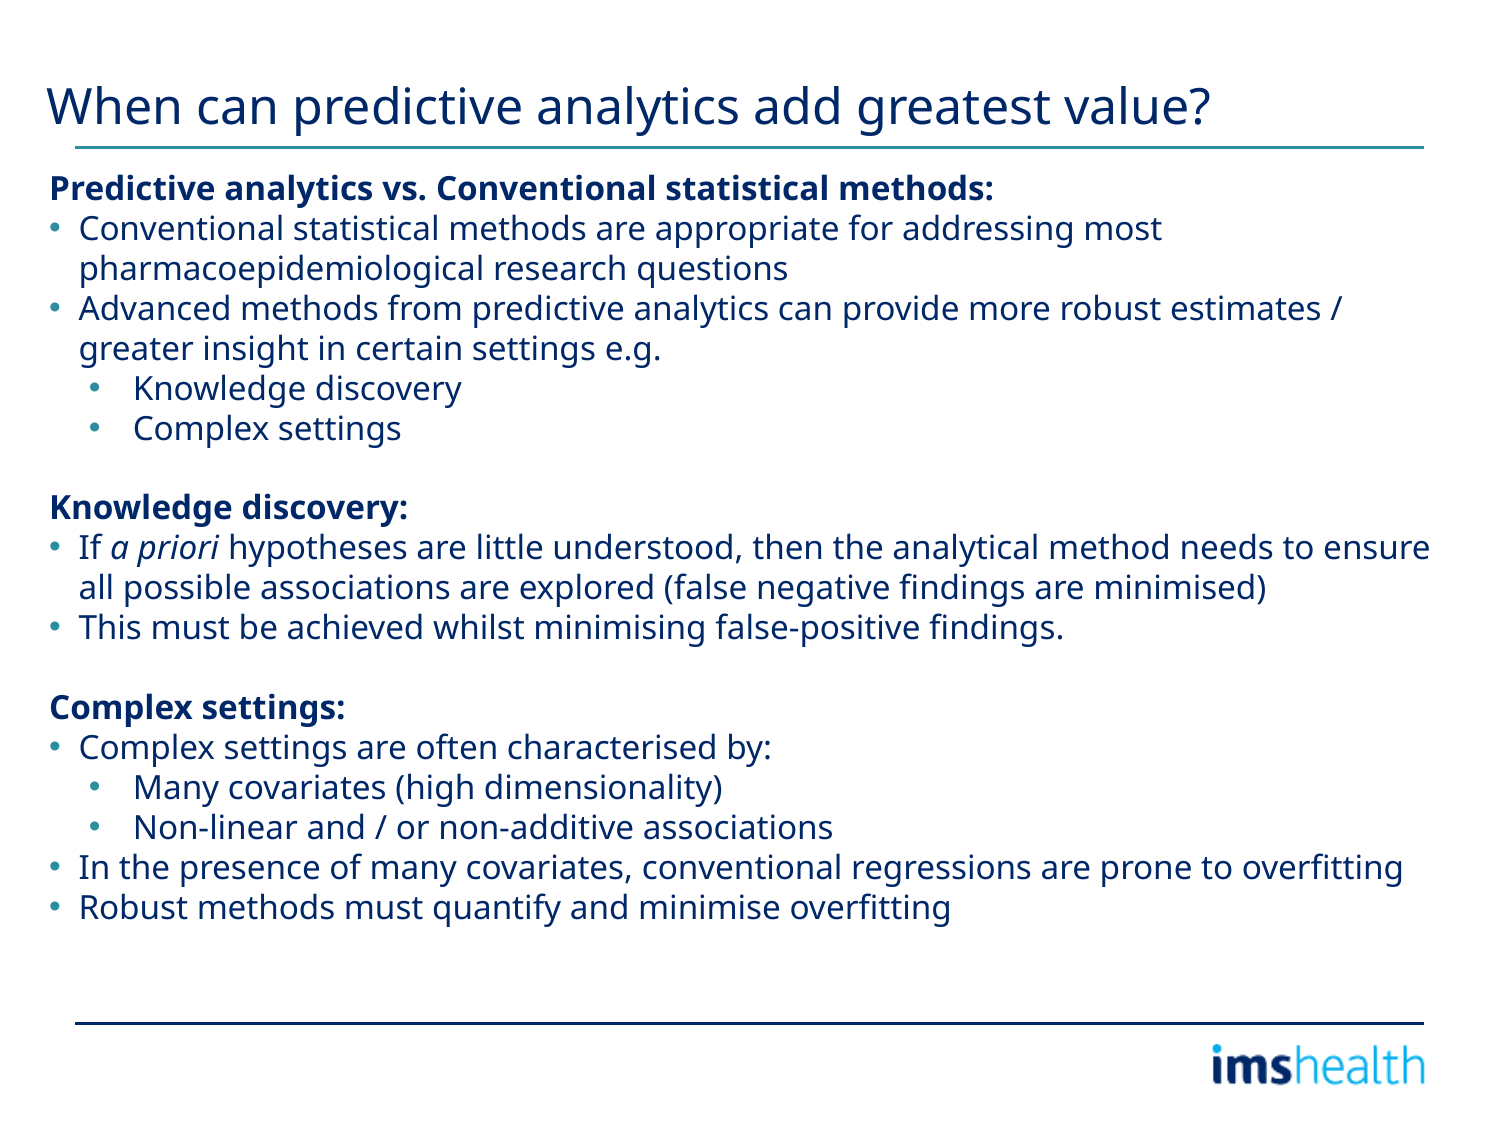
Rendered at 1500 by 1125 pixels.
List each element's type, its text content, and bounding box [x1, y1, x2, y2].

picture [1212, 1044, 1426, 1089]
title When can predictive analytics add greatest value? [46, 0, 1397, 135]
text_box Predictive analytics vs. Conventional statistical methods: Conventional statistical methods are appropriate for addressing most pharmacoepidemiological research questions Advanced methods from predictive analytics can provide more robust estimates / greater insight in certain settings e.g. Knowledge discovery Complex settings Knowledge discovery: If a priori hypotheses are little understood, then the analytical method needs to ensure all possible associations are explored (false negative findings are minimised) This must be achieved whilst minimising false-positive findings. Complex settings: Complex settings are often characterised by: Many covariates (high dimensionality) Non-linear and / or non-additive associations In the presence of many covariates, conventional regressions are prone to overfitting Robust methods must quantify and minimise overfitting [34, 159, 1465, 934]
